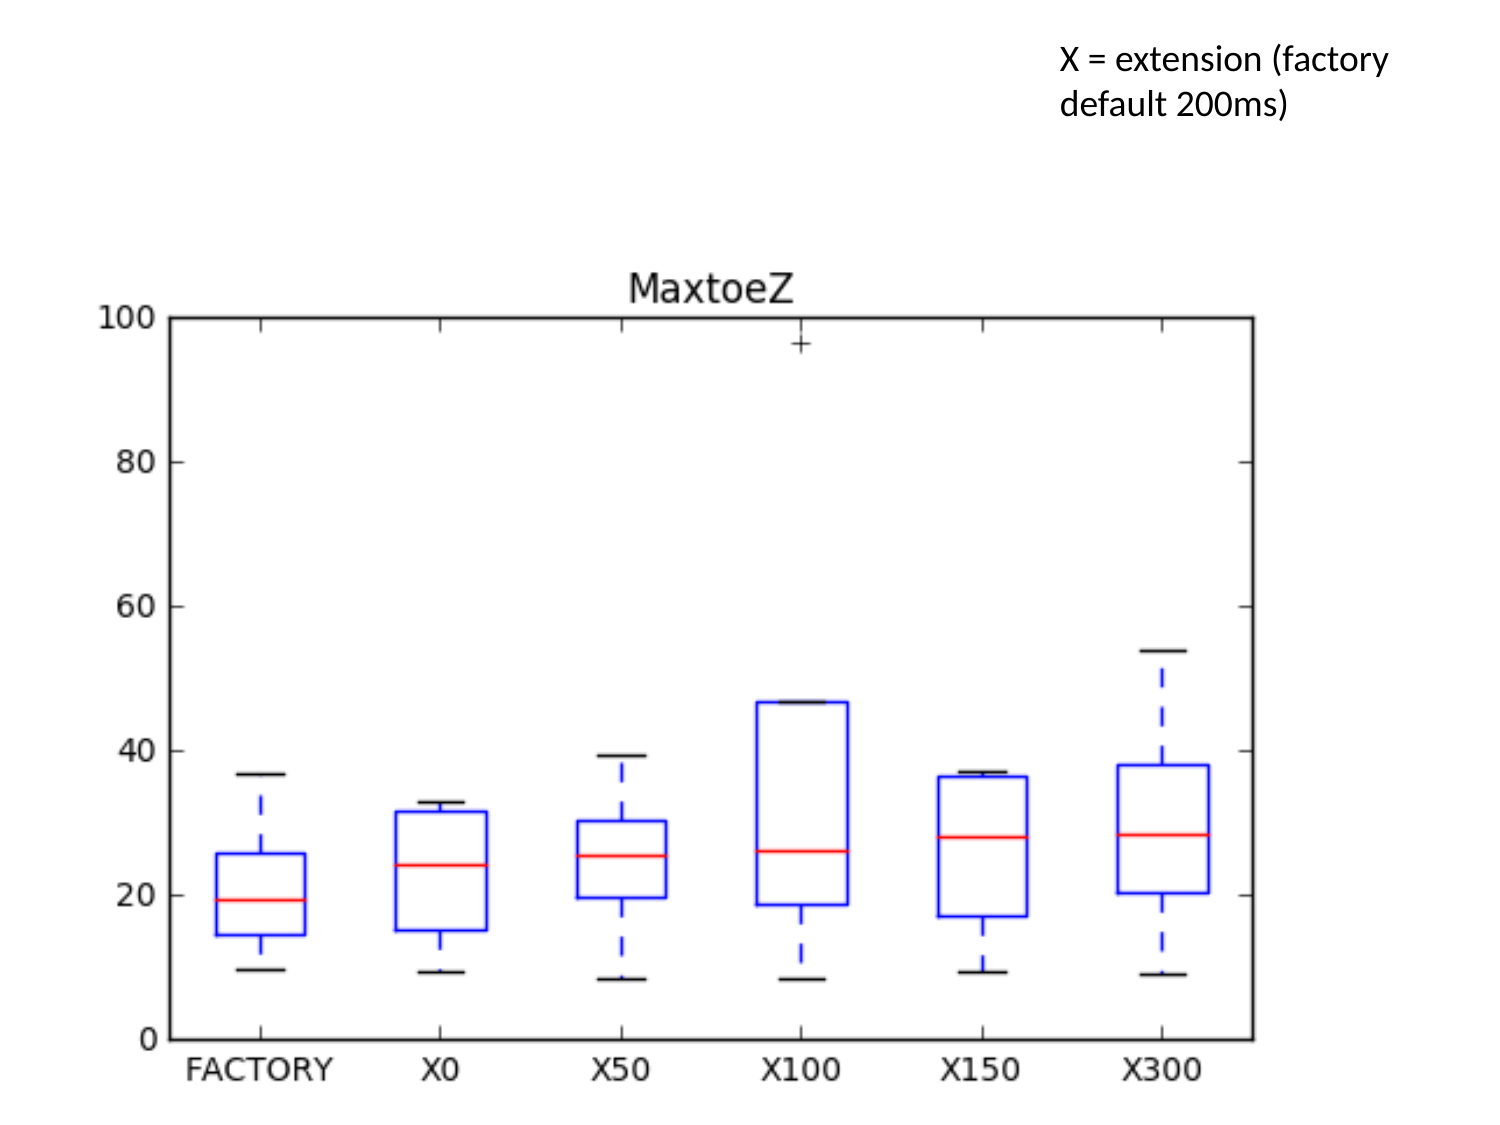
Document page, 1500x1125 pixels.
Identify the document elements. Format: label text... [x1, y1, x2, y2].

text_box X = extension (factory default 200ms) [1045, 26, 1447, 131]
picture [52, 243, 1306, 1108]
